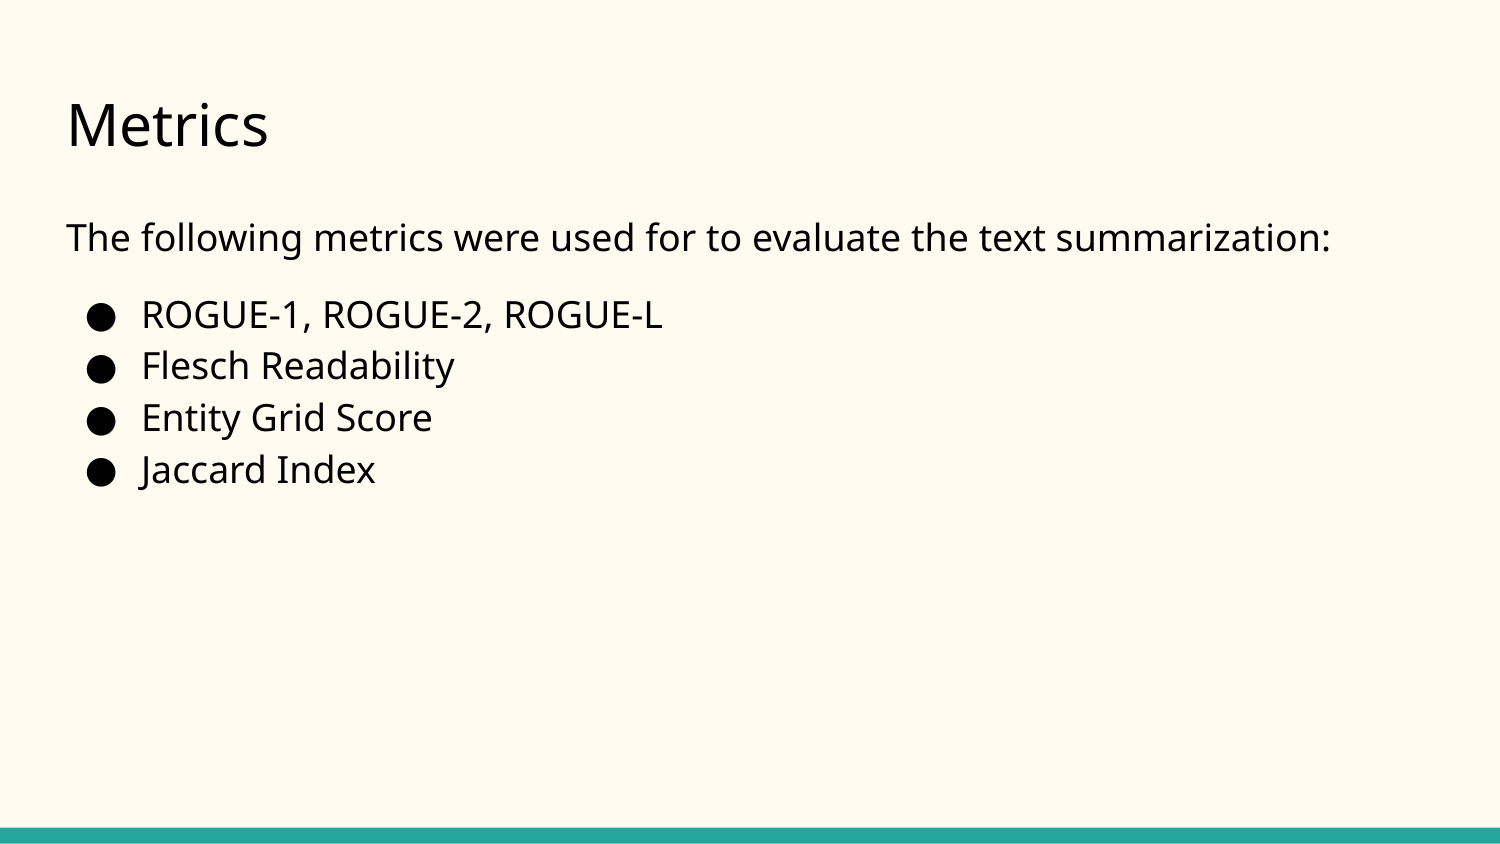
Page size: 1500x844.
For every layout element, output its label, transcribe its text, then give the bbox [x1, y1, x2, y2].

list The following metrics were used for to evaluate the text summarization: ROGUE-1, ROGUE-2, ROGUE-L Flesch Readability Entity Grid Score Jaccard Index [51, 192, 1449, 750]
title Metrics [51, 72, 1449, 174]
